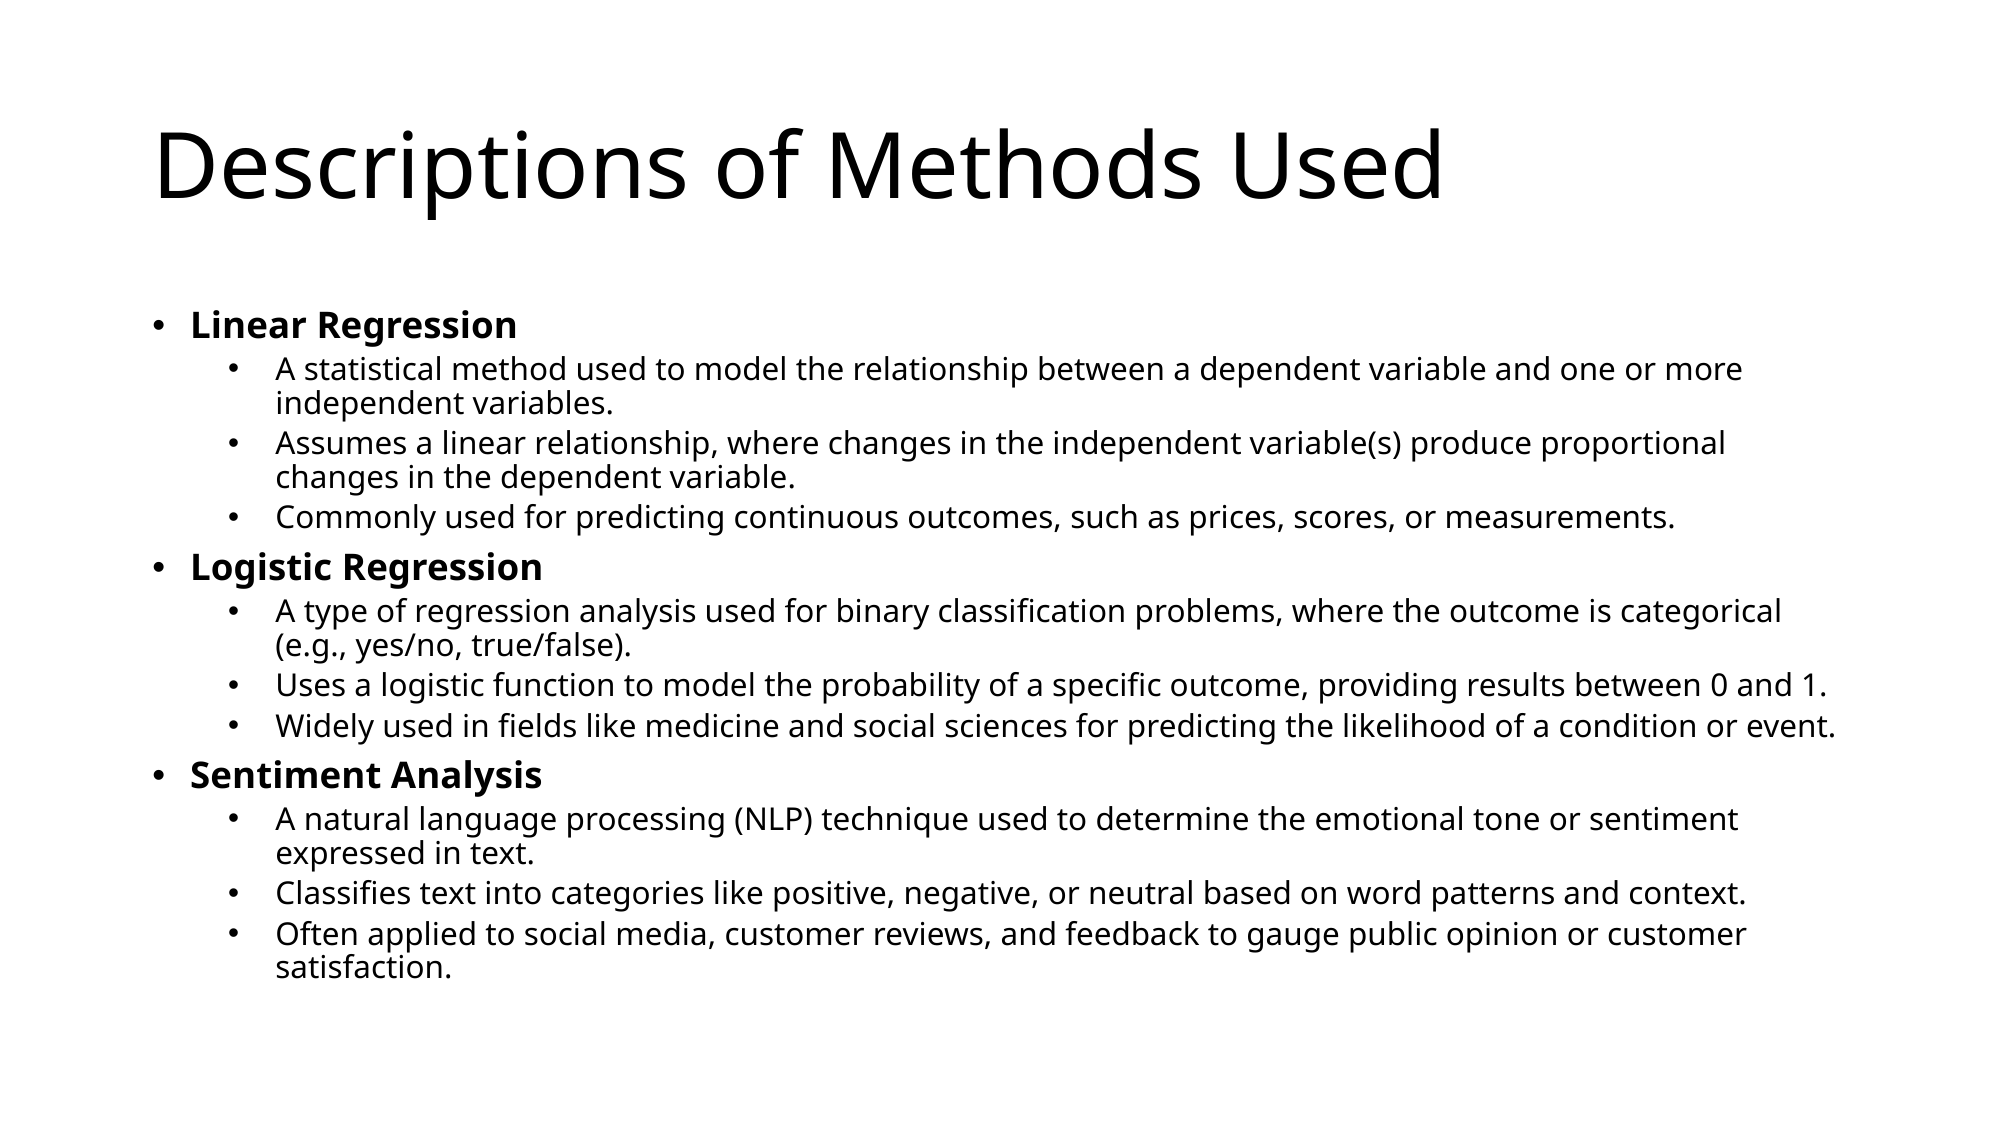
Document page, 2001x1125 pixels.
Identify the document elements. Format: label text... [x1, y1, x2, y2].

list Linear Regression A statistical method used to model the relationship between a dependent variable and one or more independent variables. Assumes a linear relationship, where changes in the independent variable(s) produce proportional changes in the dependent variable. Commonly used for predicting continuous outcomes, such as prices, scores, or measurements. Logistic Regression A type of regression analysis used for binary classification problems, where the outcome is categorical (e.g., yes/no, true/false). Uses a logistic function to model the probability of a specific outcome, providing results between 0 and 1. Widely used in fields like medicine and social sciences for predicting the likelihood of a condition or event. Sentiment Analysis A natural language processing (NLP) technique used to determine the emotional tone or sentiment expressed in text. Classifies text into categories like positive, negative, or neutral based on word patterns and context. Often applied to social media, customer reviews, and feedback to gauge public opinion or customer satisfaction. [137, 299, 1863, 1014]
title Descriptions of Methods Used [137, 59, 1863, 278]
